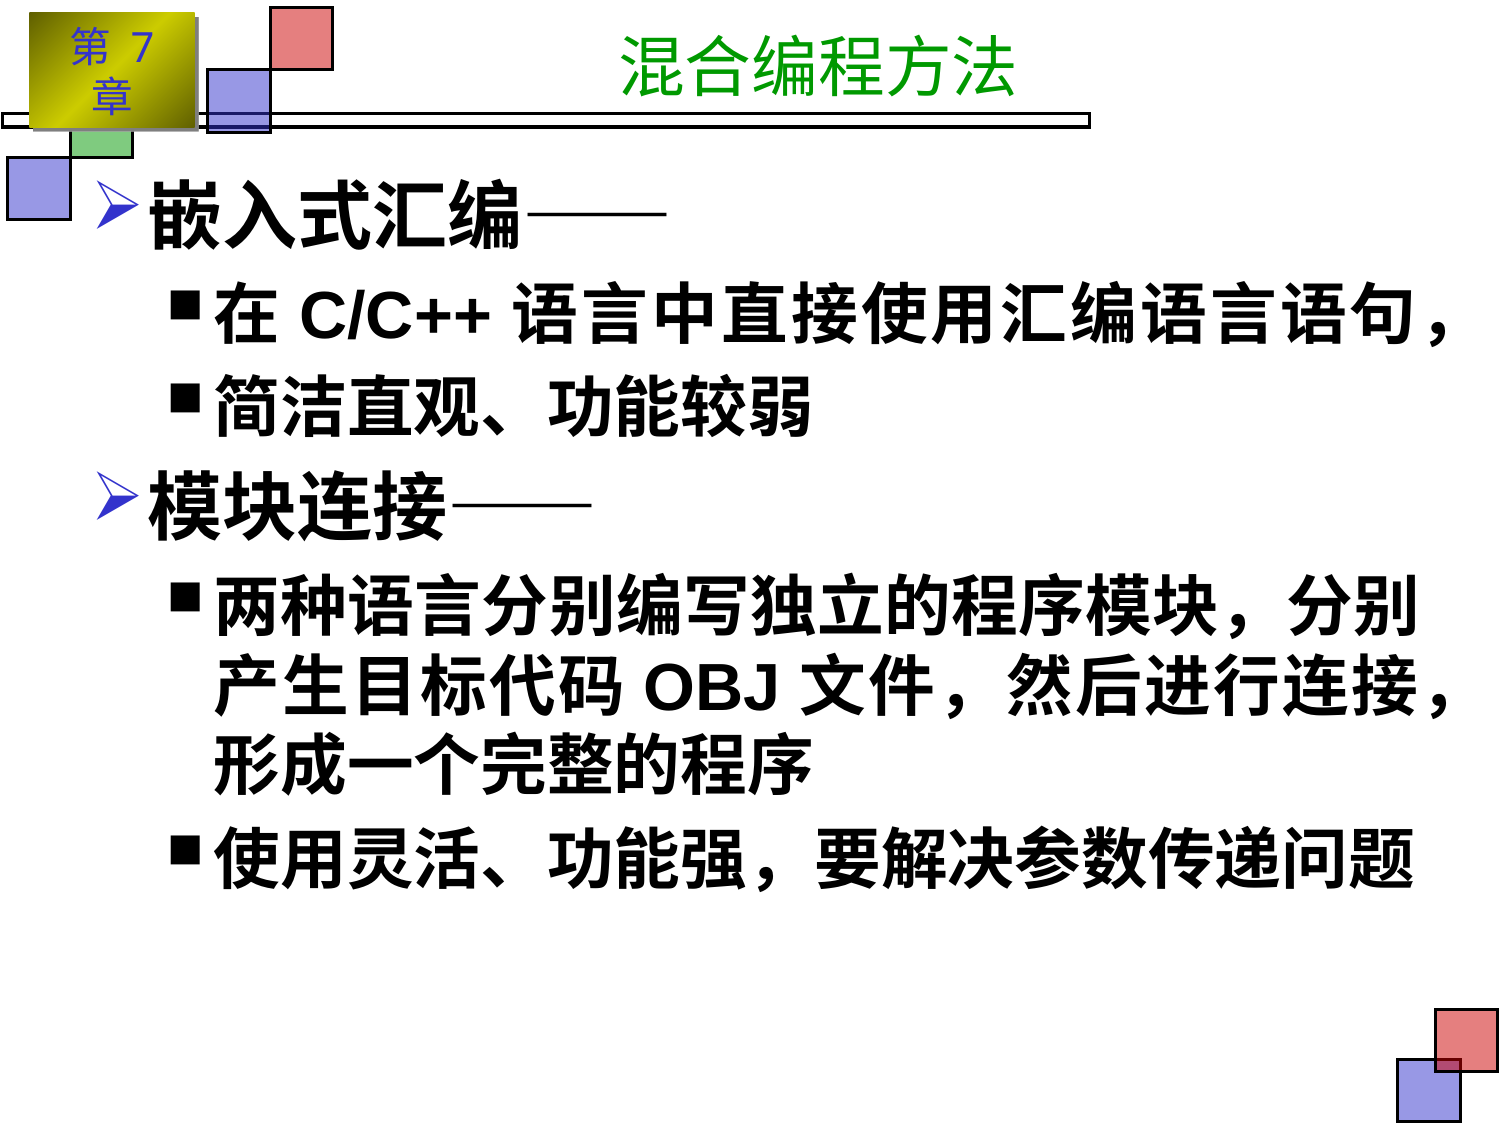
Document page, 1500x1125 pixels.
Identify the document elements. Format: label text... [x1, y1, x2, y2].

list 嵌入式汇编—— 在C/C++语言中直接使用汇编语言语句， 简洁直观、功能较弱 模块连接—— 两种语言分别编写独立的程序模块，分别产生目标代码OBJ文件，然后进行连接，形成一个完整的程序 使用灵活、功能强，要解决参数传递问题 [76, 160, 1436, 1059]
title 混合编程方法 [324, 14, 1313, 116]
